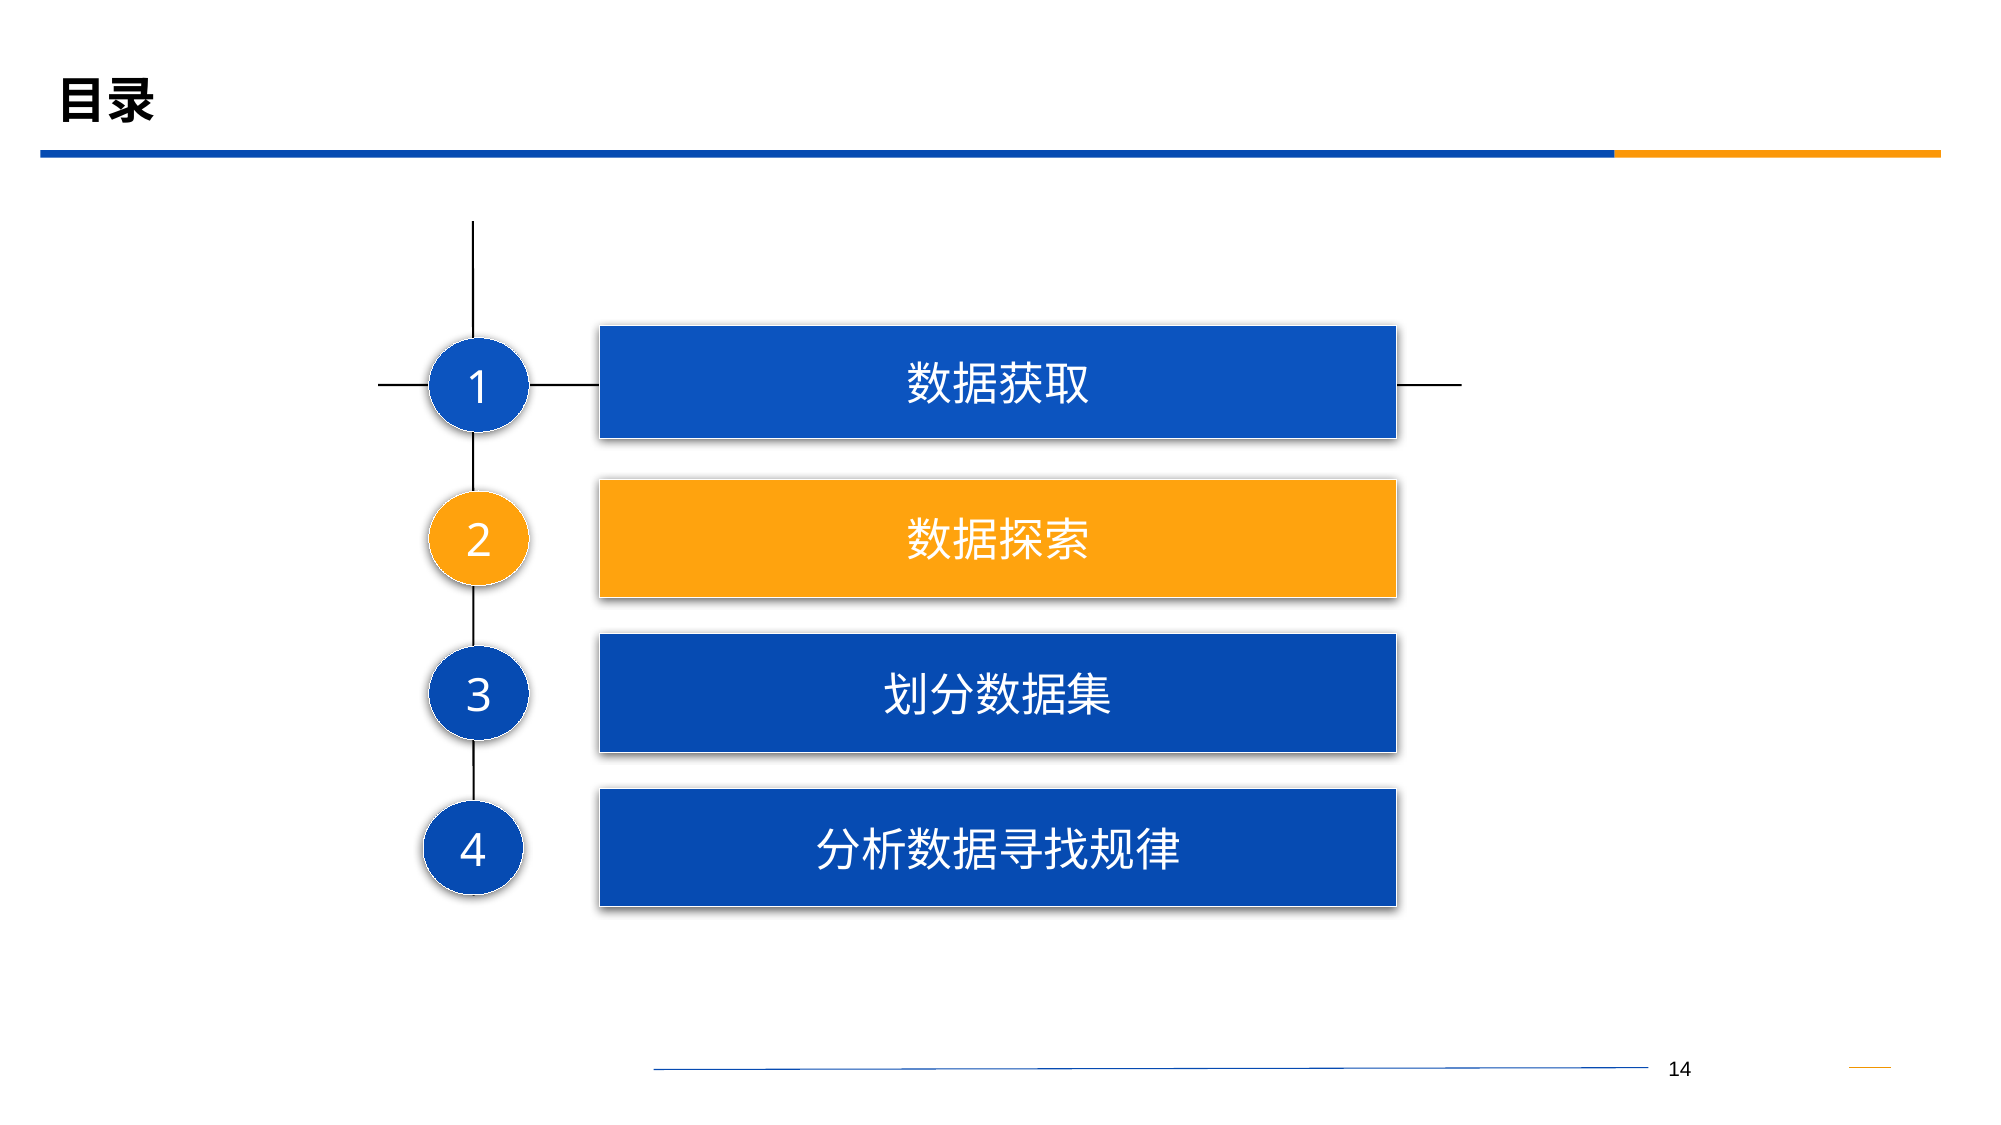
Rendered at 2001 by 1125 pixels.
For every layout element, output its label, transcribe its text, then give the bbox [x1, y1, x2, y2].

text_box 数据获取 [599, 325, 1397, 439]
title 目录 [41, 58, 1842, 146]
text_box 3 [474, 645, 530, 741]
text_box 划分数据集 [599, 633, 1397, 753]
text_box 分析数据寻找规律 [599, 788, 1397, 907]
text_box [535, 383, 591, 387]
text_box 数据探索 [599, 479, 1397, 598]
text_box 3 [428, 646, 472, 740]
text_box [378, 383, 421, 387]
text_box 2 [474, 490, 530, 586]
text_box 4 [474, 800, 524, 895]
text_box 1 [474, 337, 530, 433]
text_box 1 [428, 338, 472, 432]
text_box 2 [428, 491, 472, 586]
text_box 4 [423, 800, 472, 895]
